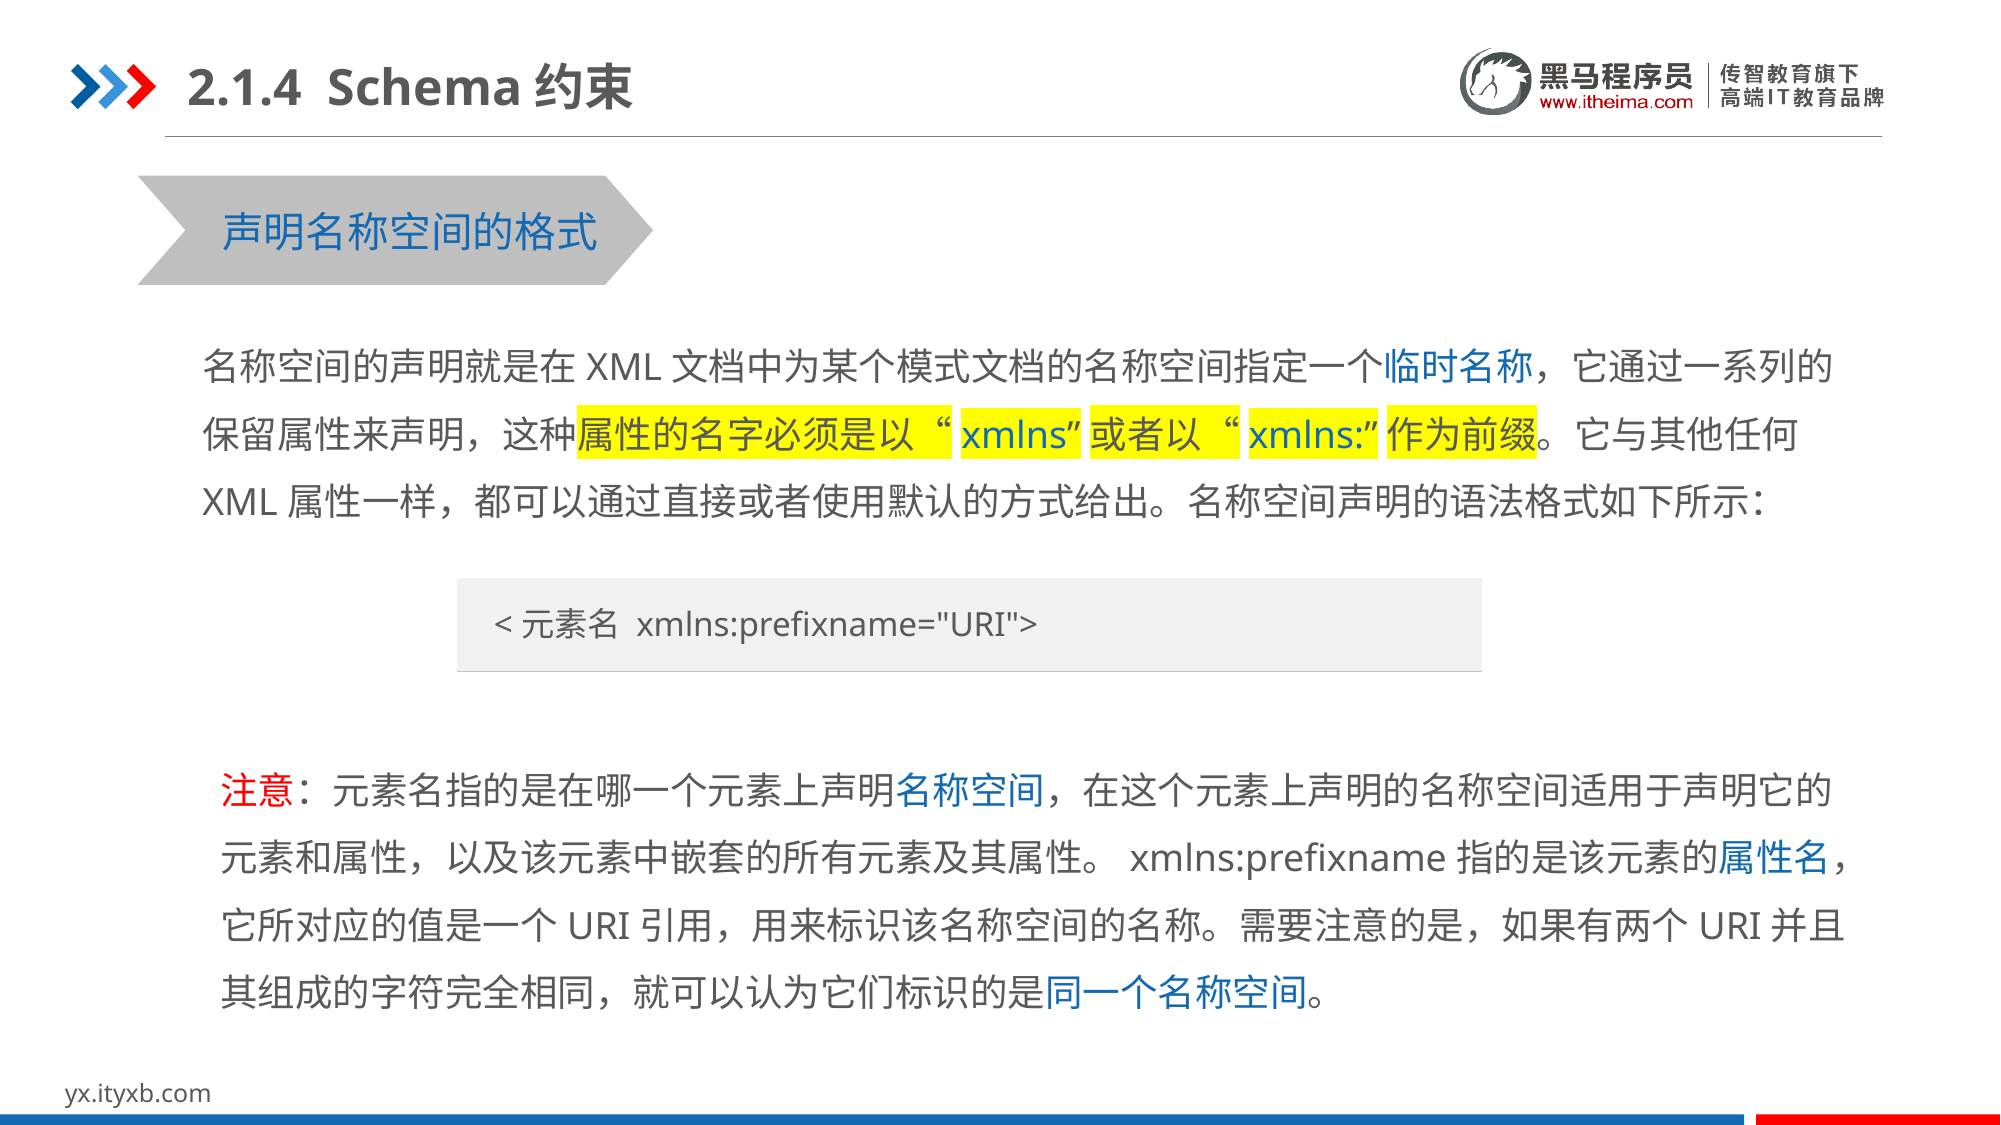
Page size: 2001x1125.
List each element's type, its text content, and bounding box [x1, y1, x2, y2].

text_box 2.1.4 Schema约束 [187, 43, 680, 127]
picture [457, 578, 1483, 673]
text_box 声明名称空间的格式 [207, 198, 613, 264]
picture [1460, 48, 1887, 115]
text_box 注意：元素名指的是在哪一个元素上声明名称空间，在这个元素上声明的名称空间适用于声明它的元素和属性，以及该元素中嵌套的所有元素及其属性。xmlns:prefixname指的是该元素的属性名，它所对应的值是一个URI引用，用来标识该名称空间的名称。需要注意的是，如果有两个URI并且其组成的字符完全相同，就可以认为它们标识的是同一个名称空间。 [205, 736, 1872, 1022]
text_box [137, 175, 654, 285]
text_box 名称空间的声明就是在XML文档中为某个模式文档的名称空间指定一个临时名称，它通过一系列的保留属性来声明，这种属性的名字必须是以“xmlns”或者以“xmlns:”作为前缀。它与其他任何XML属性一样，都可以通过直接或者使用默认的方式给出。名称空间声明的语法格式如下所示： [187, 312, 1854, 543]
